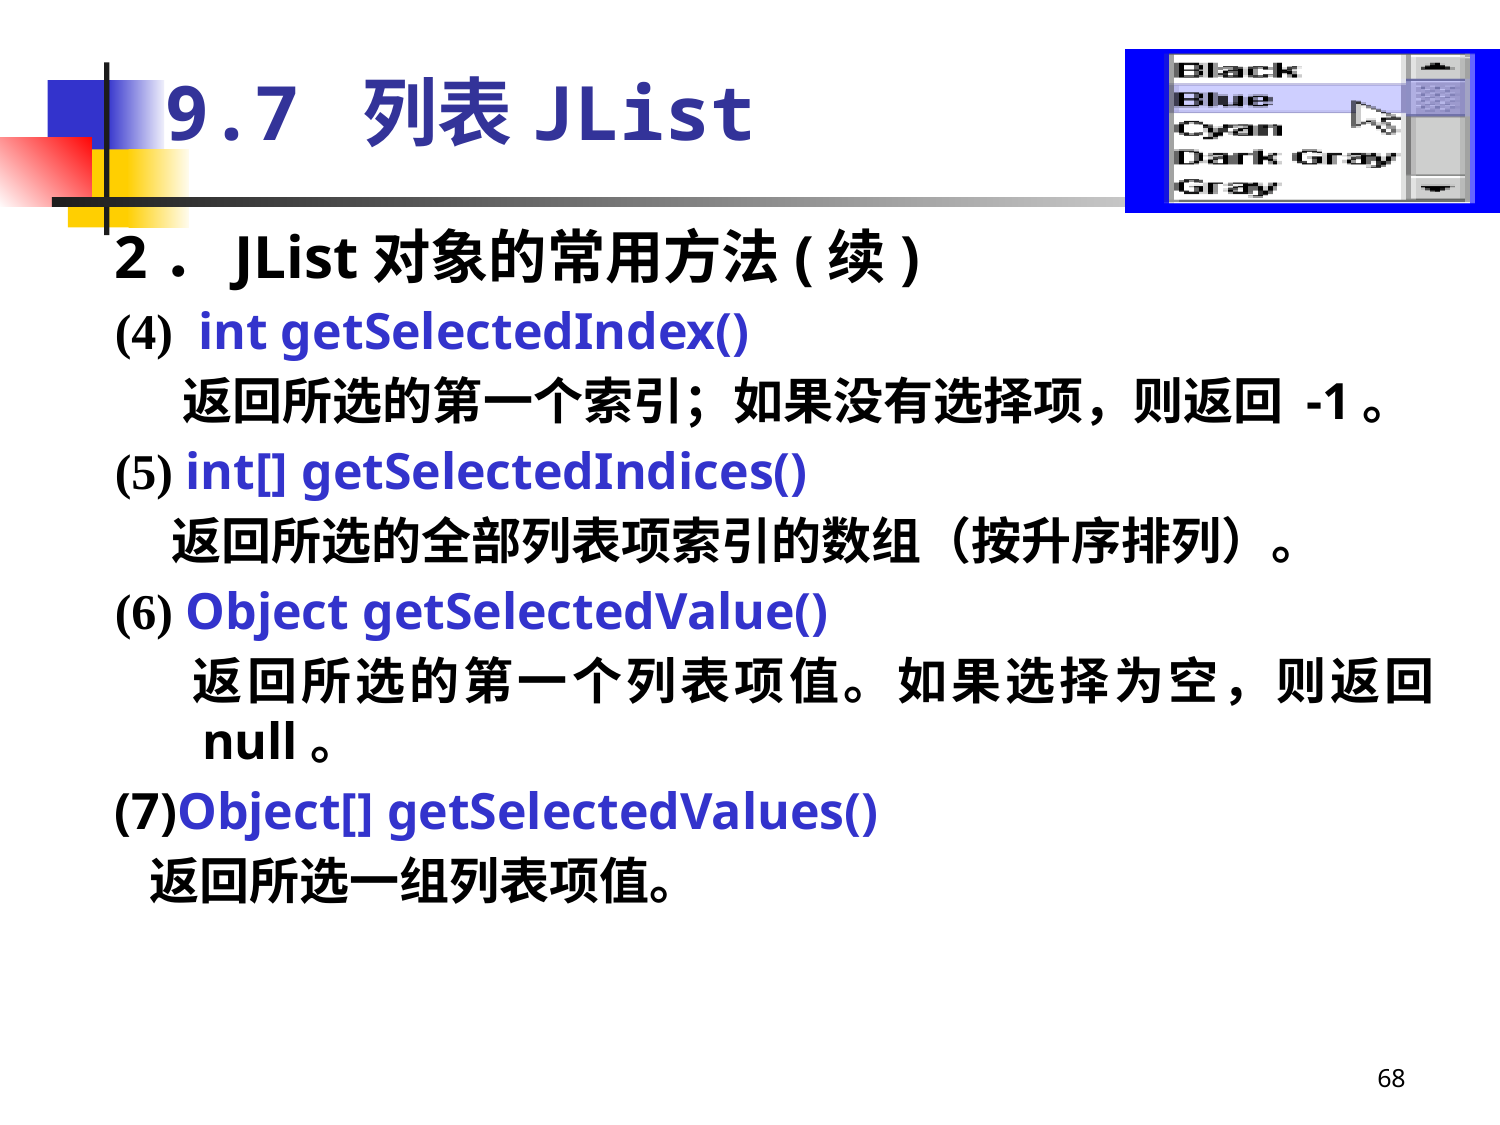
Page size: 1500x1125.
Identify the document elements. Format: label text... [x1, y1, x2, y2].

list 2．JList对象的常用方法(续) (4) int getSelectedIndex() 返回所选的第一个索引；如果没有选择项，则返回 -1。 (5) int[] getSelectedIndices() 返回所选的全部列表项索引的数组（按升序排列）。 (6) Object getSelectedValue() 返回所选的第一个列表项值。如果选择为空，则返回 null。 (7)Object[] getSelectedValues() 返回所选一组列表项值。 [99, 212, 1451, 1038]
title 9.7 列表JList [149, 12, 1438, 163]
picture [1124, 49, 1500, 213]
